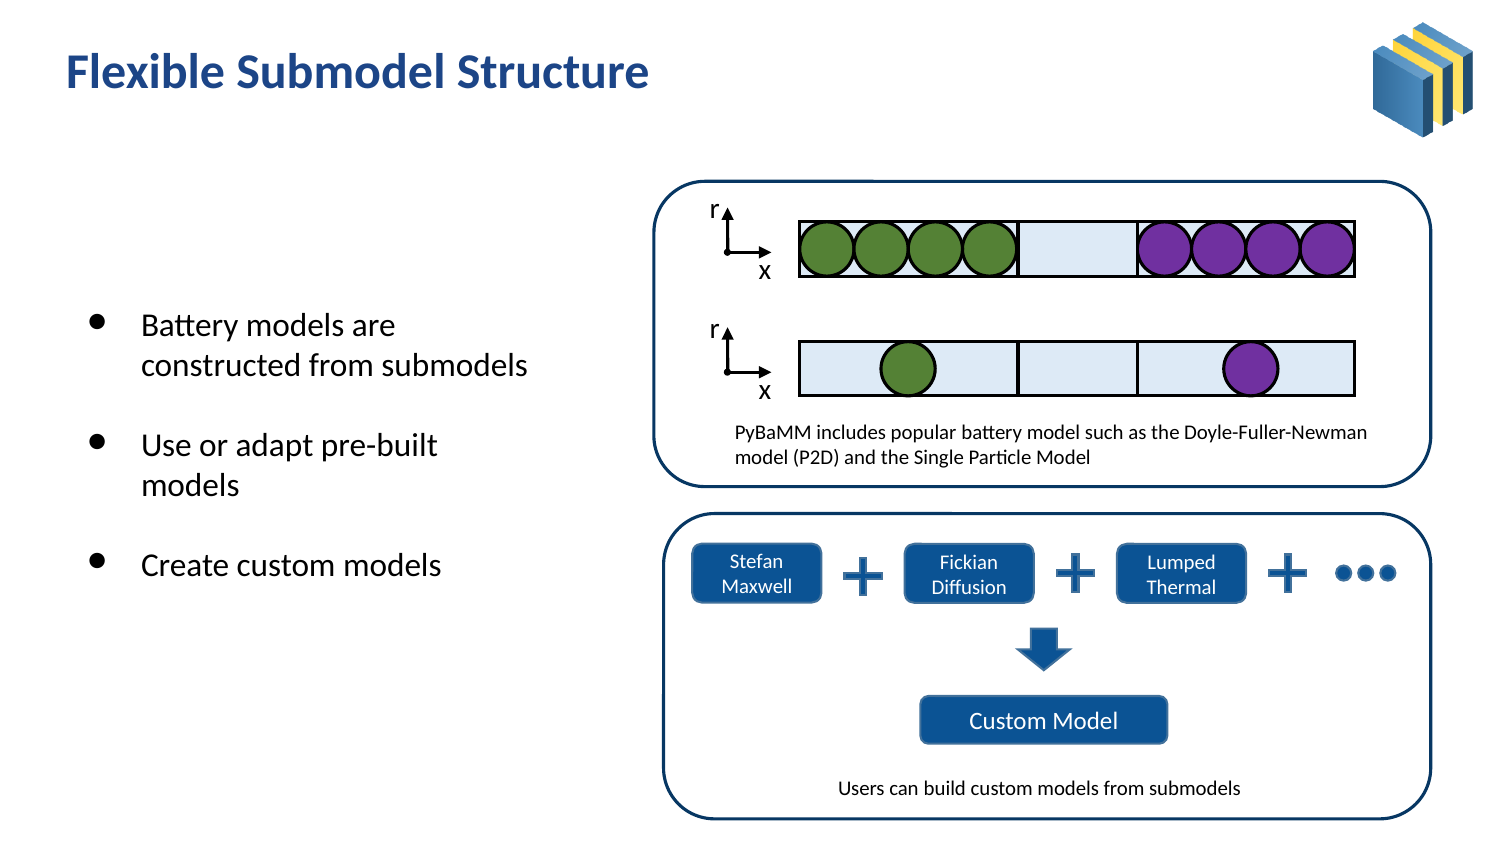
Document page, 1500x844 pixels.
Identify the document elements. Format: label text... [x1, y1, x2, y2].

picture [1372, 22, 1473, 138]
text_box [663, 513, 1431, 820]
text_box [653, 181, 1431, 487]
text_box Battery models are constructed from submodels Use or adapt pre-built models Create custom models [51, 288, 558, 650]
title Flexible Submodel Structure [51, 23, 1369, 117]
